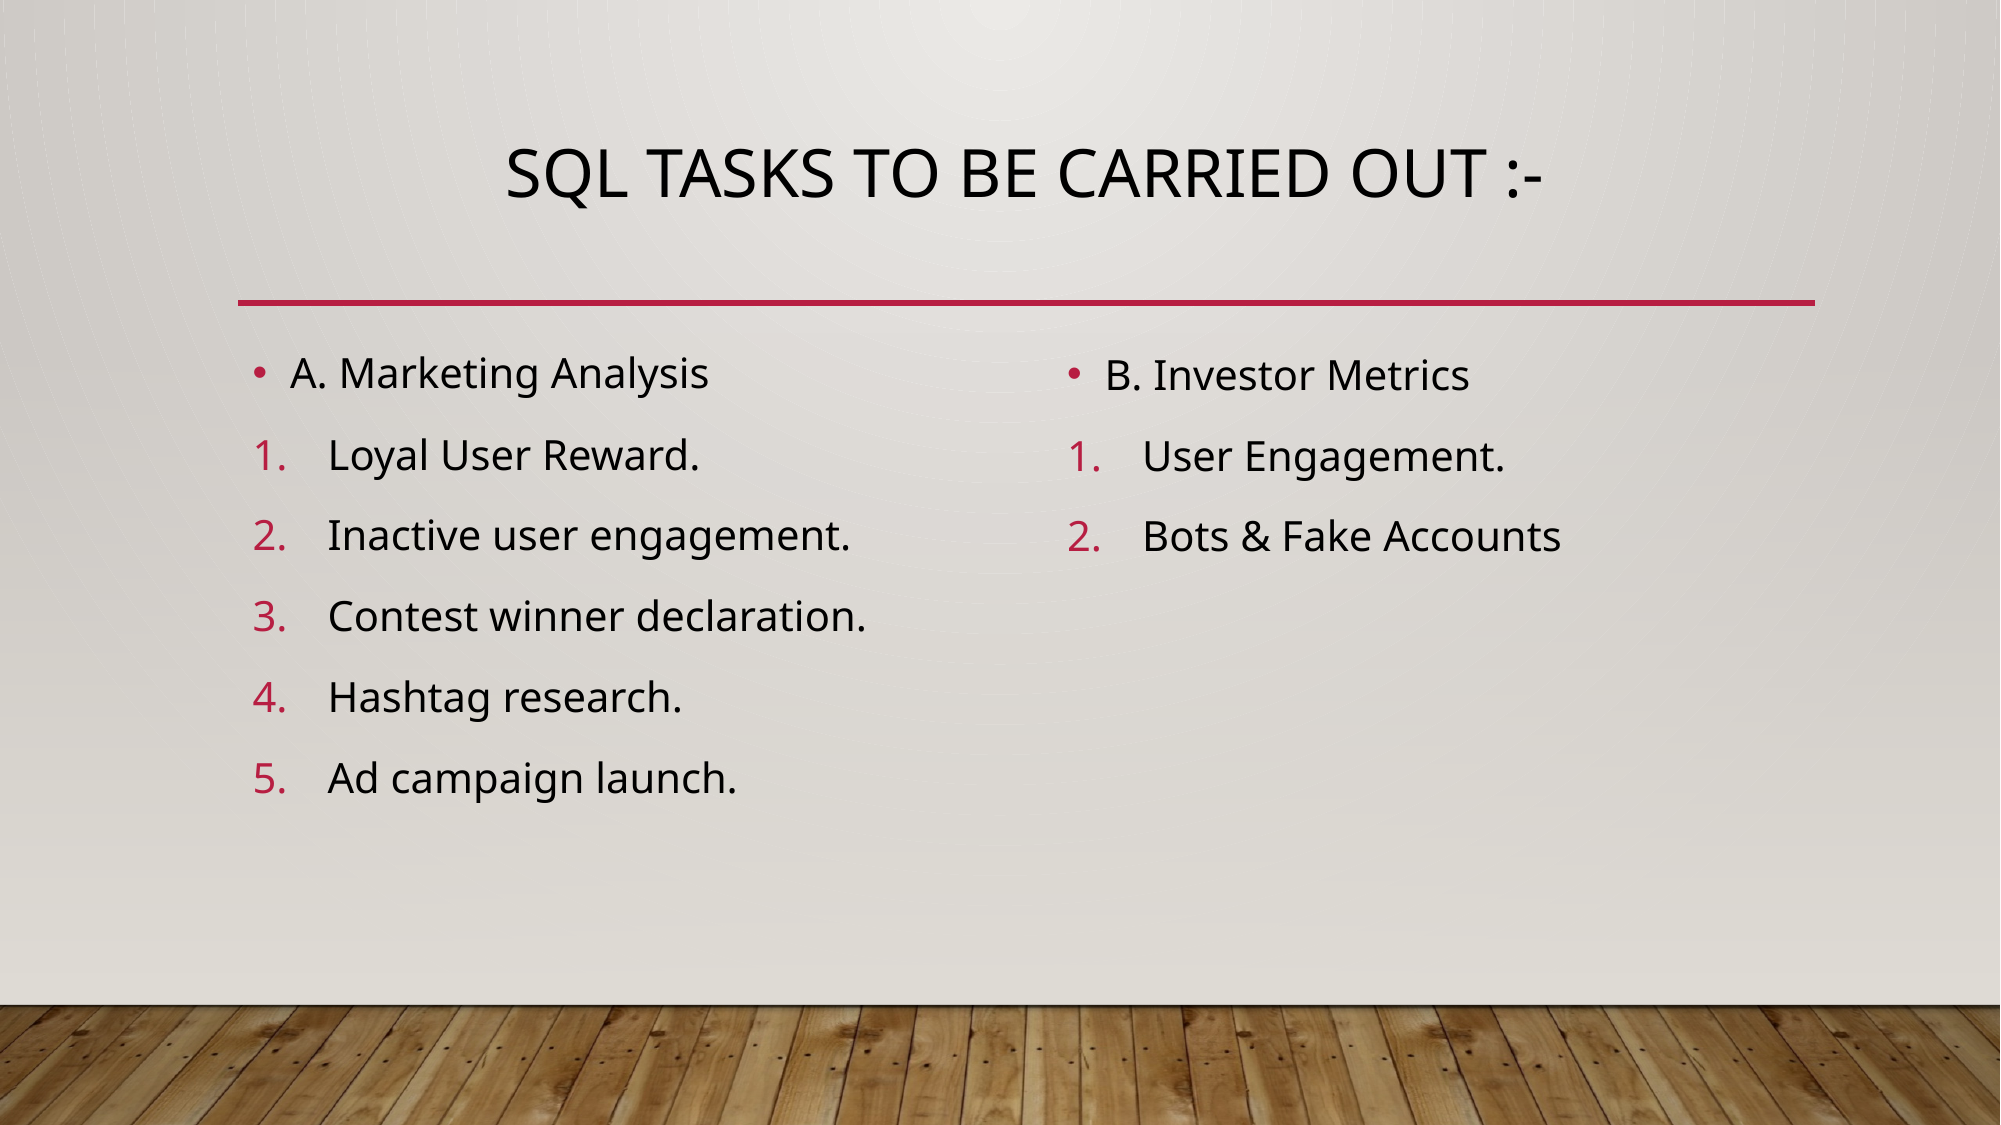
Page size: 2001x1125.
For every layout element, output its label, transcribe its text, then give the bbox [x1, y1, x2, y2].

list A. Marketing Analysis Loyal User Reward. Inactive user engagement. Contest winner declaration. Hashtag research. Ad campaign launch. [237, 329, 1000, 896]
picture [0, 1005, 2000, 1125]
title Sql tasks to be carried out :- [237, 132, 1814, 306]
list B. Investor Metrics User Engagement. Bots & Fake Accounts [1052, 330, 1815, 896]
